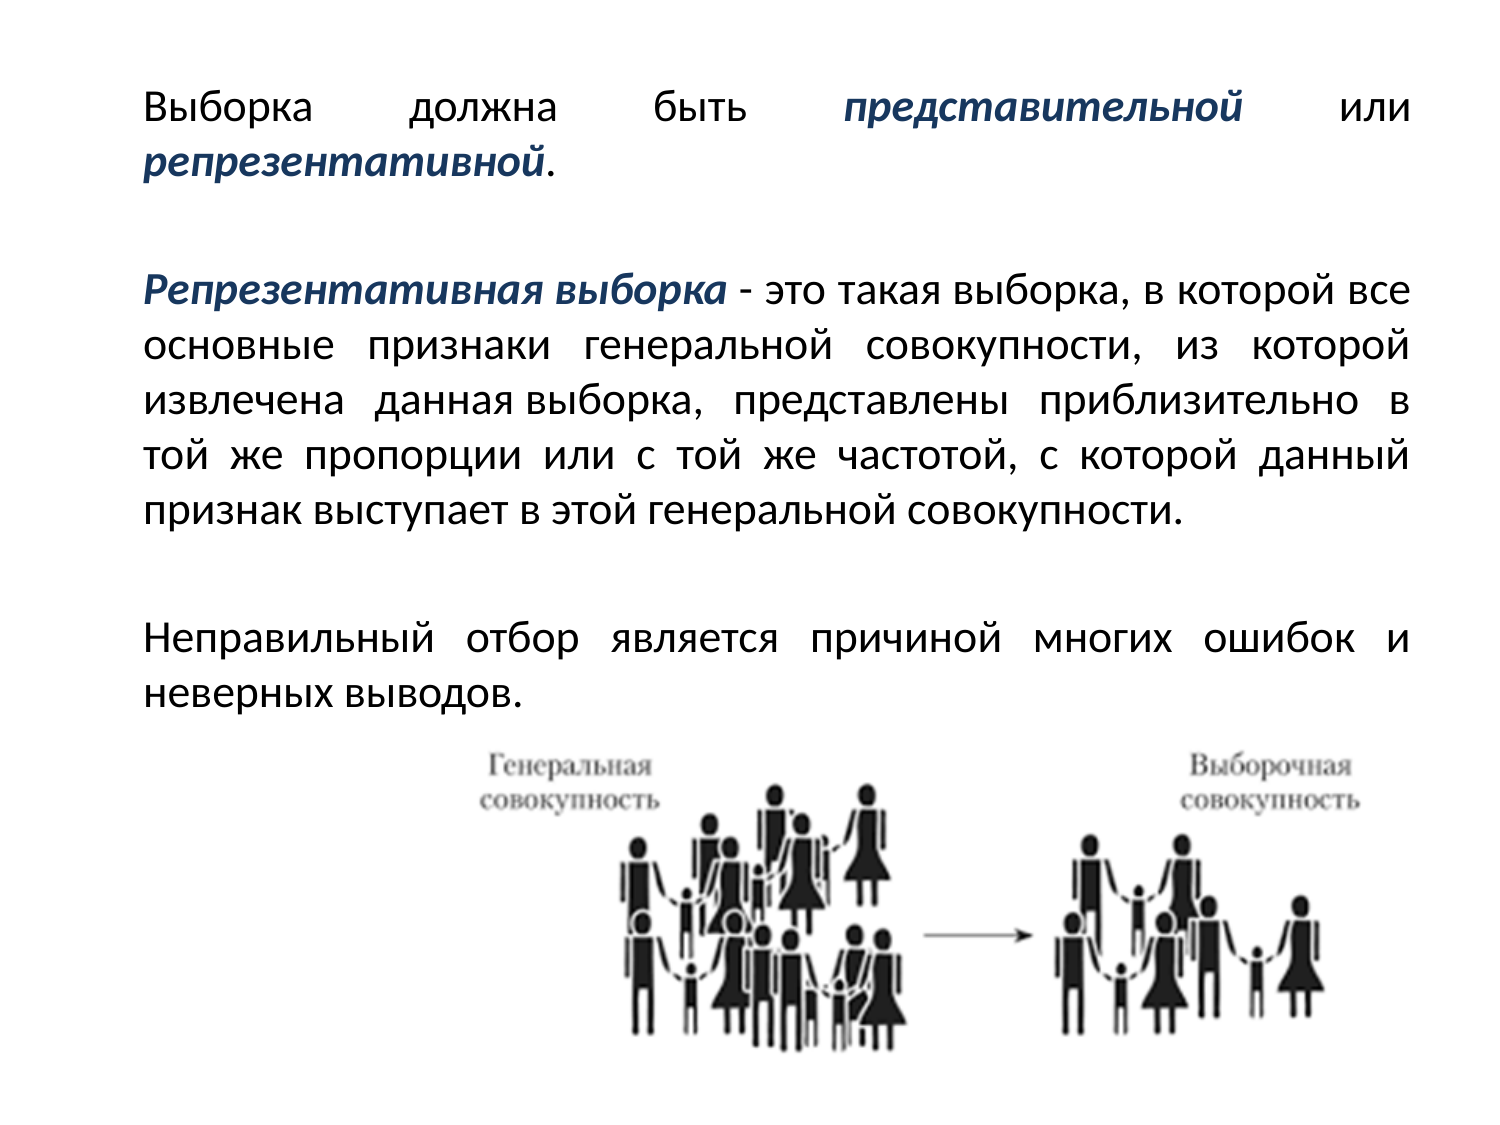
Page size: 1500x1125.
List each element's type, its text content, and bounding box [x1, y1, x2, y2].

list Выборка должна быть представительной или репрезентативной. Репрезентативная выборка - это такая выборка, в которой все основные признаки генеральной совокупности, из которой извлечена данная выборка, представлены приблизительно в той же пропорции или с той же частотой, с которой данный признак выступает в этой генеральной совокупности. Неправильный отбор является причиной многих ошибок и неверных выводов. [76, 66, 1427, 740]
picture [383, 715, 1414, 1070]
